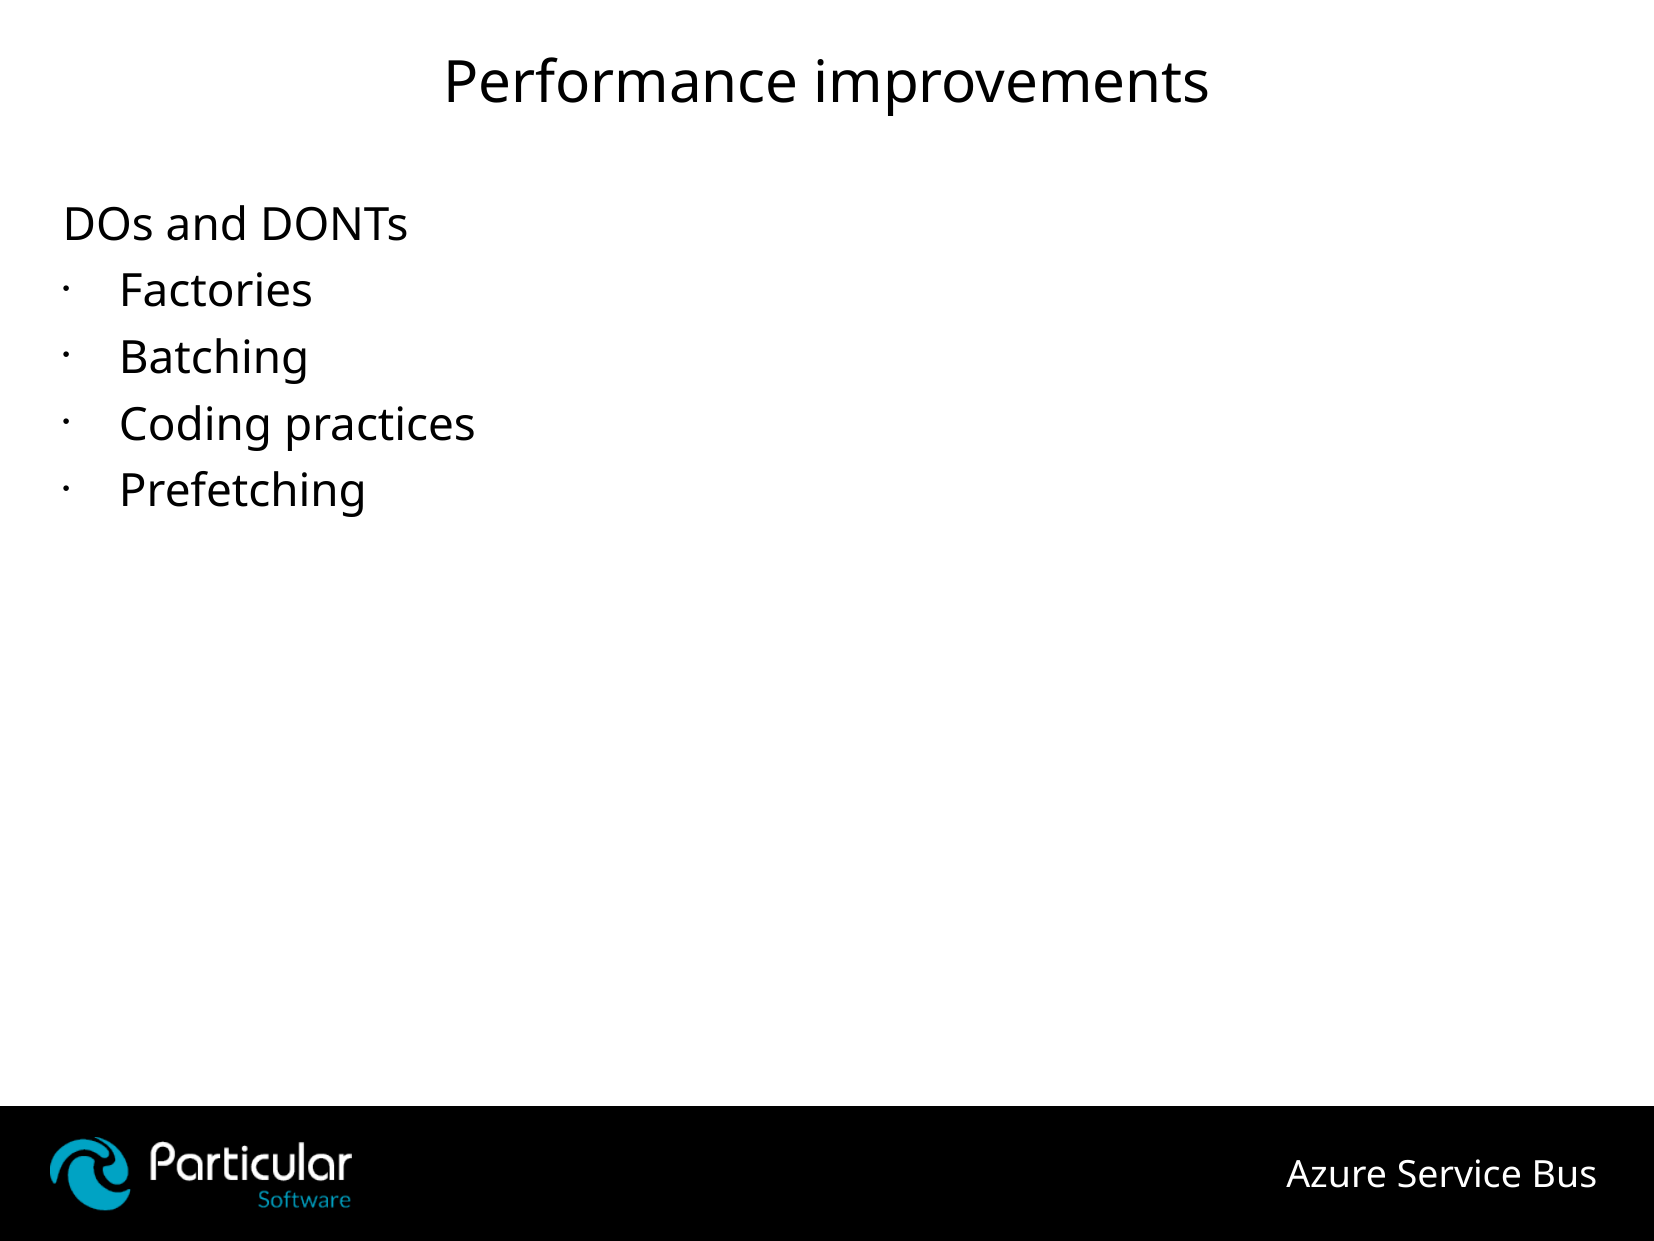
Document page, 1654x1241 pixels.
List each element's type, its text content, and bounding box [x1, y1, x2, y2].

text_box Performance improvements [0, 32, 1654, 121]
text_box [0, 1106, 1654, 1241]
text_box DOs and DONTs Factories Batching Coding practices Prefetching [3, 182, 1265, 995]
picture [49, 1137, 352, 1212]
text_box Azure Service Bus [614, 1139, 1613, 1202]
